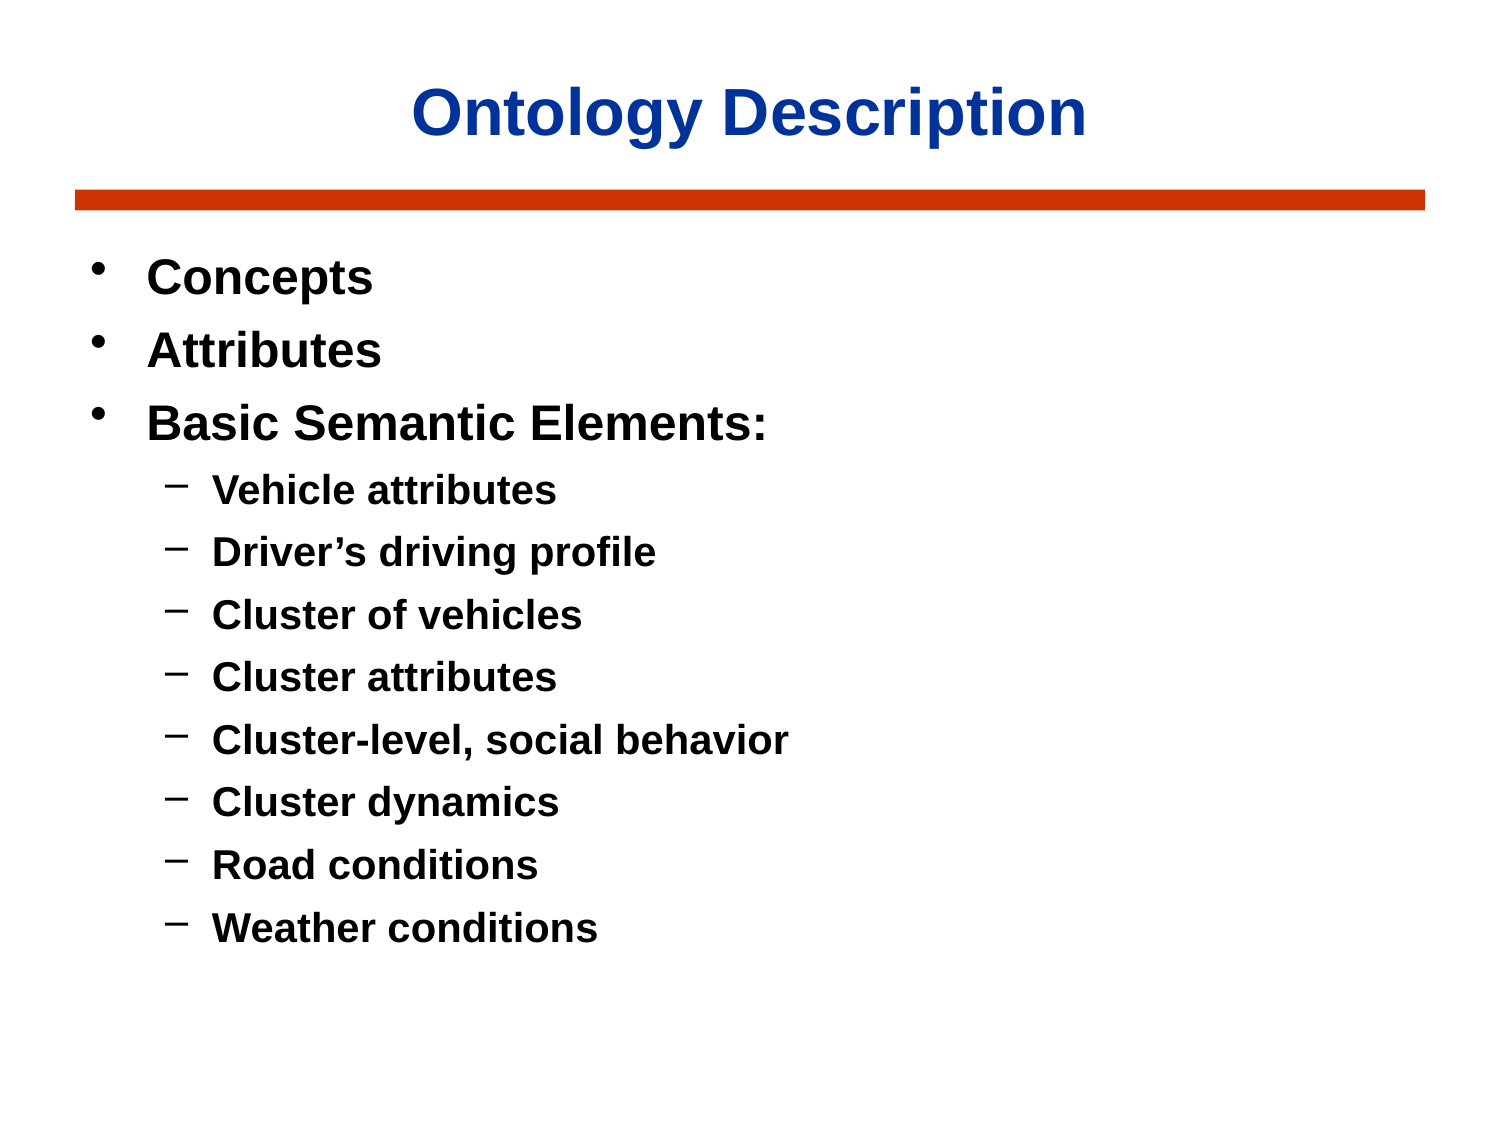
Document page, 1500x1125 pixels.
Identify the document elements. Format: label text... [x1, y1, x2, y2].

list Concepts Attributes Basic Semantic Elements: Vehicle attributes Driver’s driving profile Cluster of vehicles Cluster attributes Cluster-level, social behavior Cluster dynamics Road conditions Weather conditions [75, 237, 1463, 363]
title Ontology Description [75, 50, 1425, 168]
